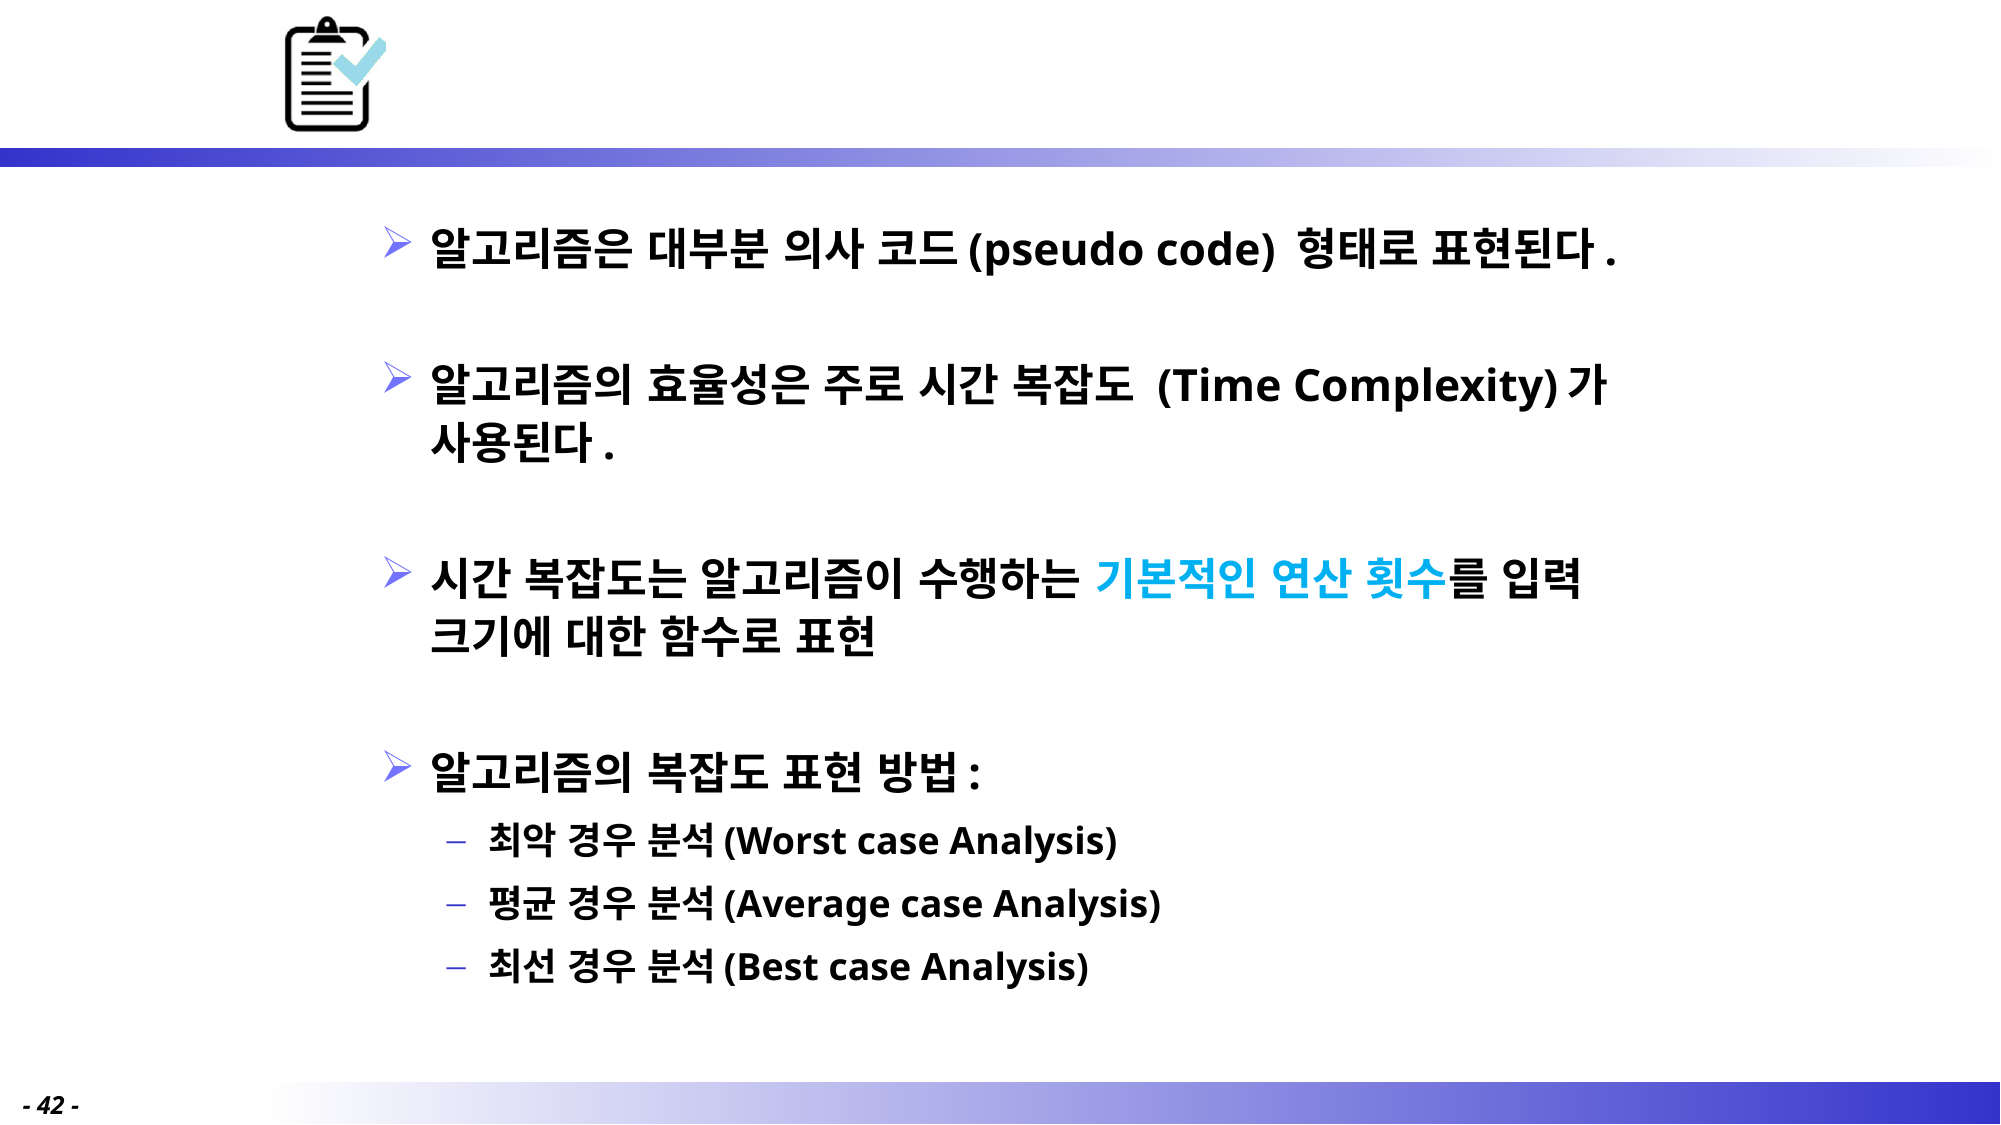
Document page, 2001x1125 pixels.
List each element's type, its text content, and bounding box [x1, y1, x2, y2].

picture [279, 6, 387, 141]
list 알고리즘은 대부분 의사 코드(pseudo code) 형태로 표현된다. 알고리즘의 효율성은 주로 시간 복잡도 (Time Complexity)가 사용된다. 시간 복잡도는 알고리즘이 수행하는 기본적인 연산 횟수를 입력 크기에 대한 함수로 표현 알고리즘의 복잡도 표현 방법: 최악 경우 분석(Worst case Analysis) 평균 경우 분석(Average case Analysis) 최선 경우 분석(Best case Analysis) [365, 208, 1641, 1047]
slide_number - 42 - [7, 1082, 150, 1118]
